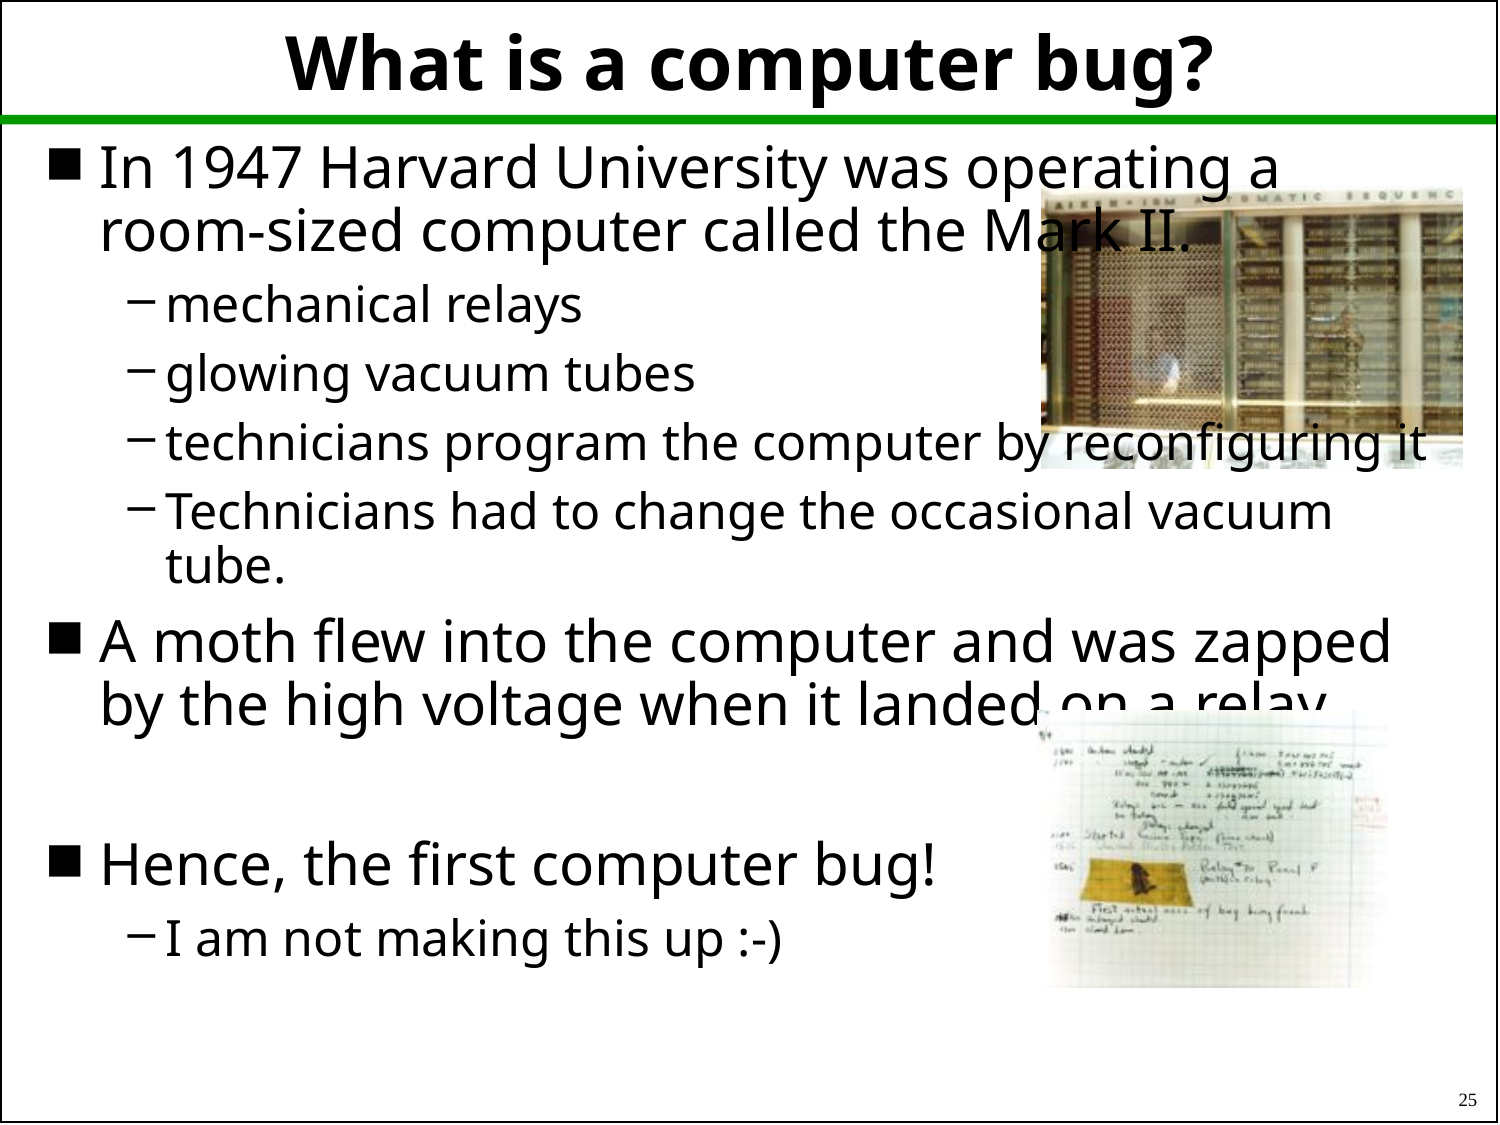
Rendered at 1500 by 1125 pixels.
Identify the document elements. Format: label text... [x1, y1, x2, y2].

picture [1041, 185, 1463, 469]
slide_number 25 [1179, 1074, 1493, 1119]
picture [1037, 710, 1388, 988]
title What is a computer bug? [112, 0, 1388, 130]
list In 1947 Harvard University was operating a room-sized computer called the Mark II. mechanical relays glowing vacuum tubes technicians program the computer by reconfiguring it Technicians had to change the occasional vacuum tube. A moth flew into the computer and was zapped by the high voltage when it landed on a relay. Hence, the first computer bug! I am not making this up :-) [37, 130, 1463, 806]
